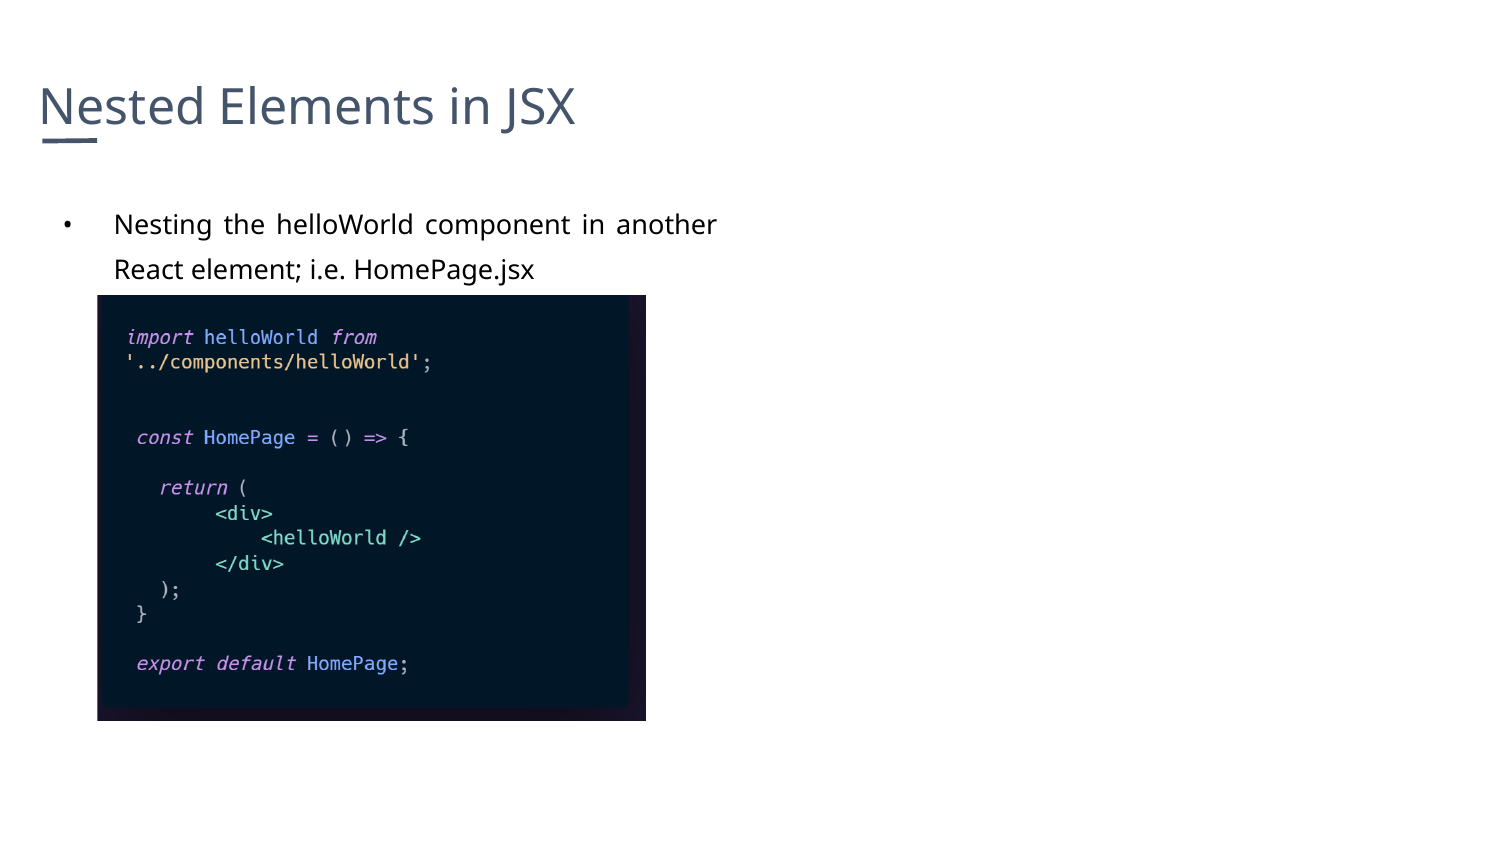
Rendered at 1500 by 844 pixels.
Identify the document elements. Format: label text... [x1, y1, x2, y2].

title Nested Elements in JSX [27, 27, 1453, 190]
picture [96, 294, 647, 721]
list Nesting the helloWorld component in another React element; i.e. HomePage.jsx [27, 189, 729, 791]
